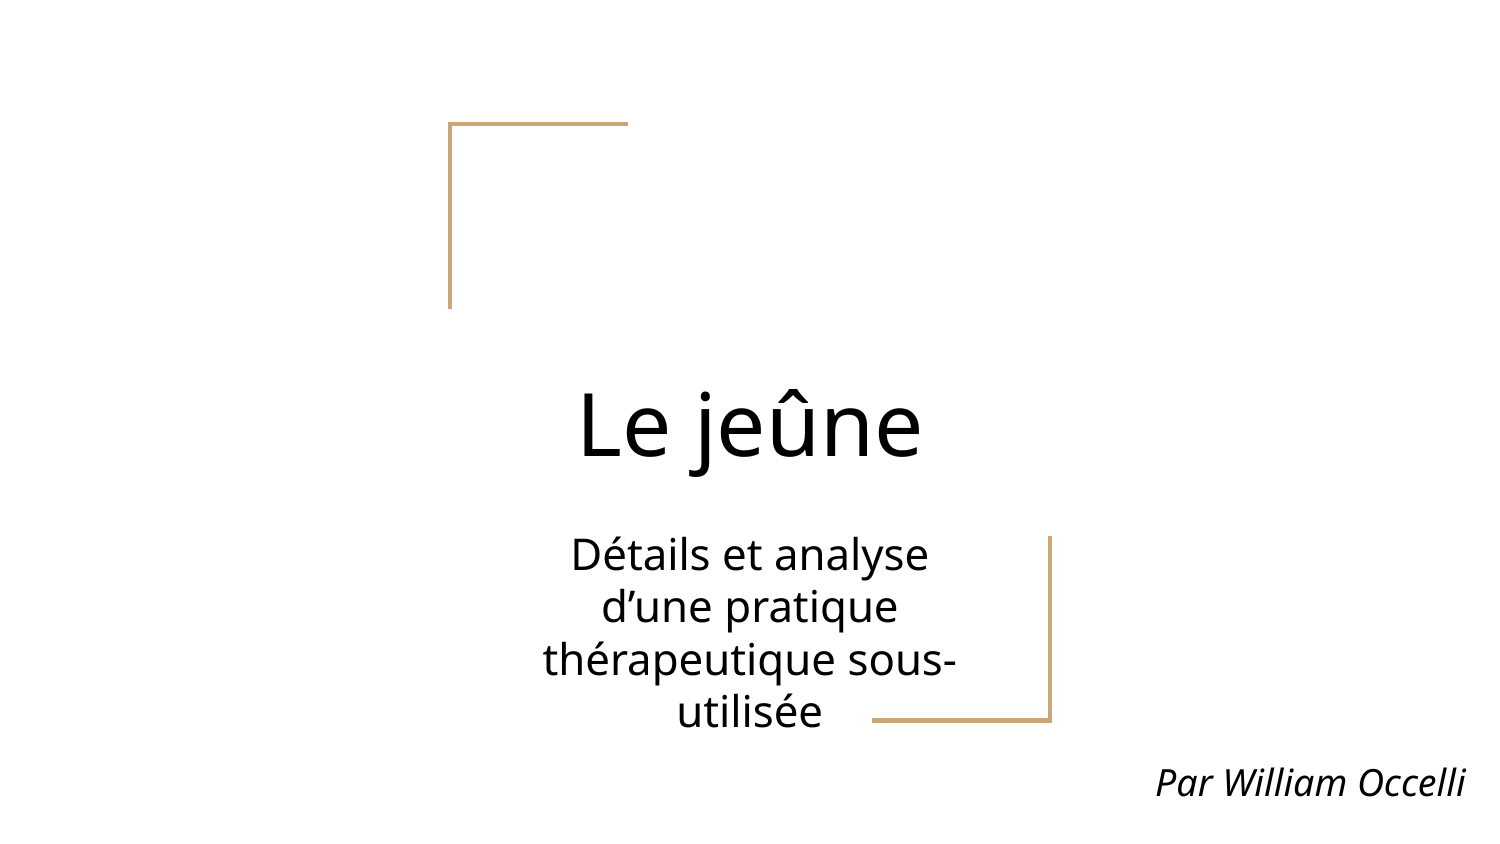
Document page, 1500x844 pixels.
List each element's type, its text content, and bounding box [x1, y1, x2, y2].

subtitle Détails et analyse d’une pratique thérapeutique sous-utilisée [499, 511, 1001, 627]
title Le jeûne [499, 236, 1001, 490]
text_box Par William Occelli [1140, 744, 1500, 844]
